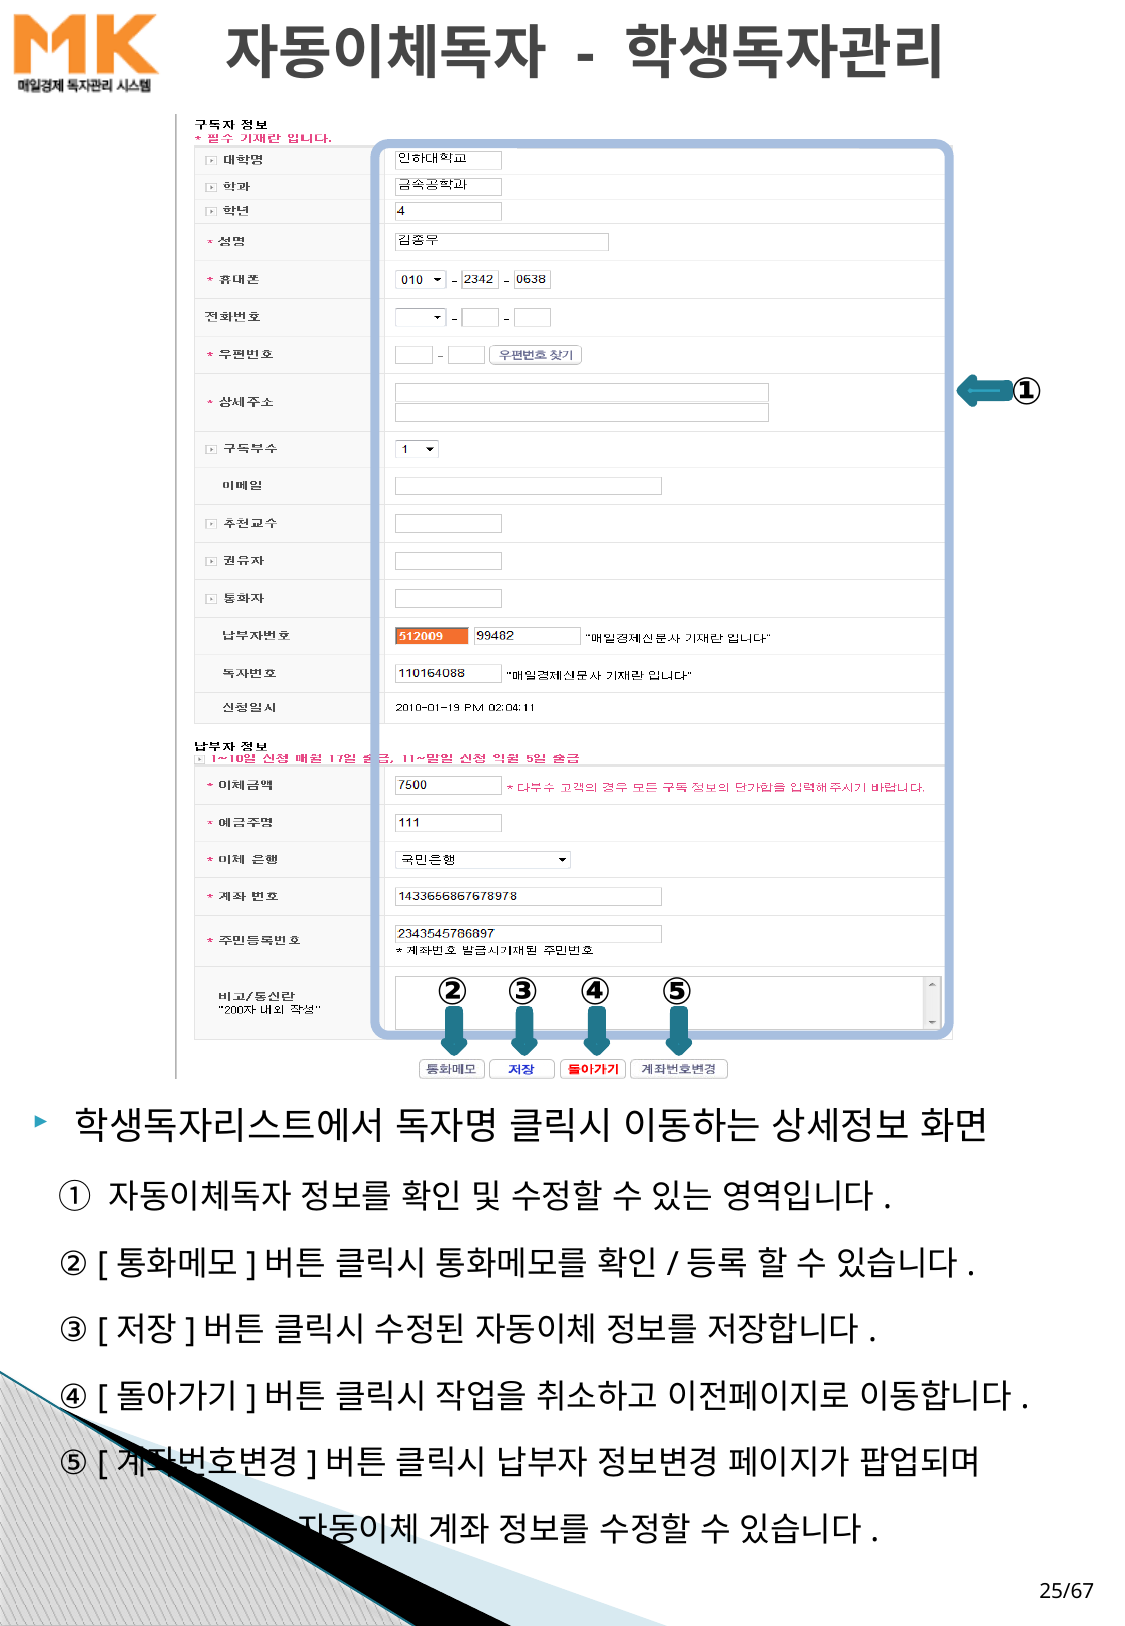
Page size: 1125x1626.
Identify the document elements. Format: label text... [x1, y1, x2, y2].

slide_number 24/67 [996, 1527, 1109, 1614]
picture [0, 0, 176, 110]
text_box [979, 380, 1013, 402]
list 학생독자리스트에서 독자명 클릭시 이동하는 상세정보 화면 ① 자동이체독자 정보를 확인 및 수정할 수 있는 영역입니다. ② [통화메모]버튼 클릭시 통화메모를 확인/등록 할 수 있습니다. ③ [저장]버튼 클릭시 수정된 자동이체 정보를 저장합니다. ④ [돌아가기]버튼 클릭시 작업을 취소하고 이전페이지로 이동합니다. ⑤ [계좌번호변경]버튼 클릭시 납부자 정보변경 페이지가 팝업되며 자동이체 계좌 정보를 수정할 수 있습니다. [0, 1094, 1125, 1625]
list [175, 114, 973, 1079]
title 자동이체독자 - 학생독자관리 [210, 0, 1125, 102]
text_box ① [996, 359, 1055, 420]
